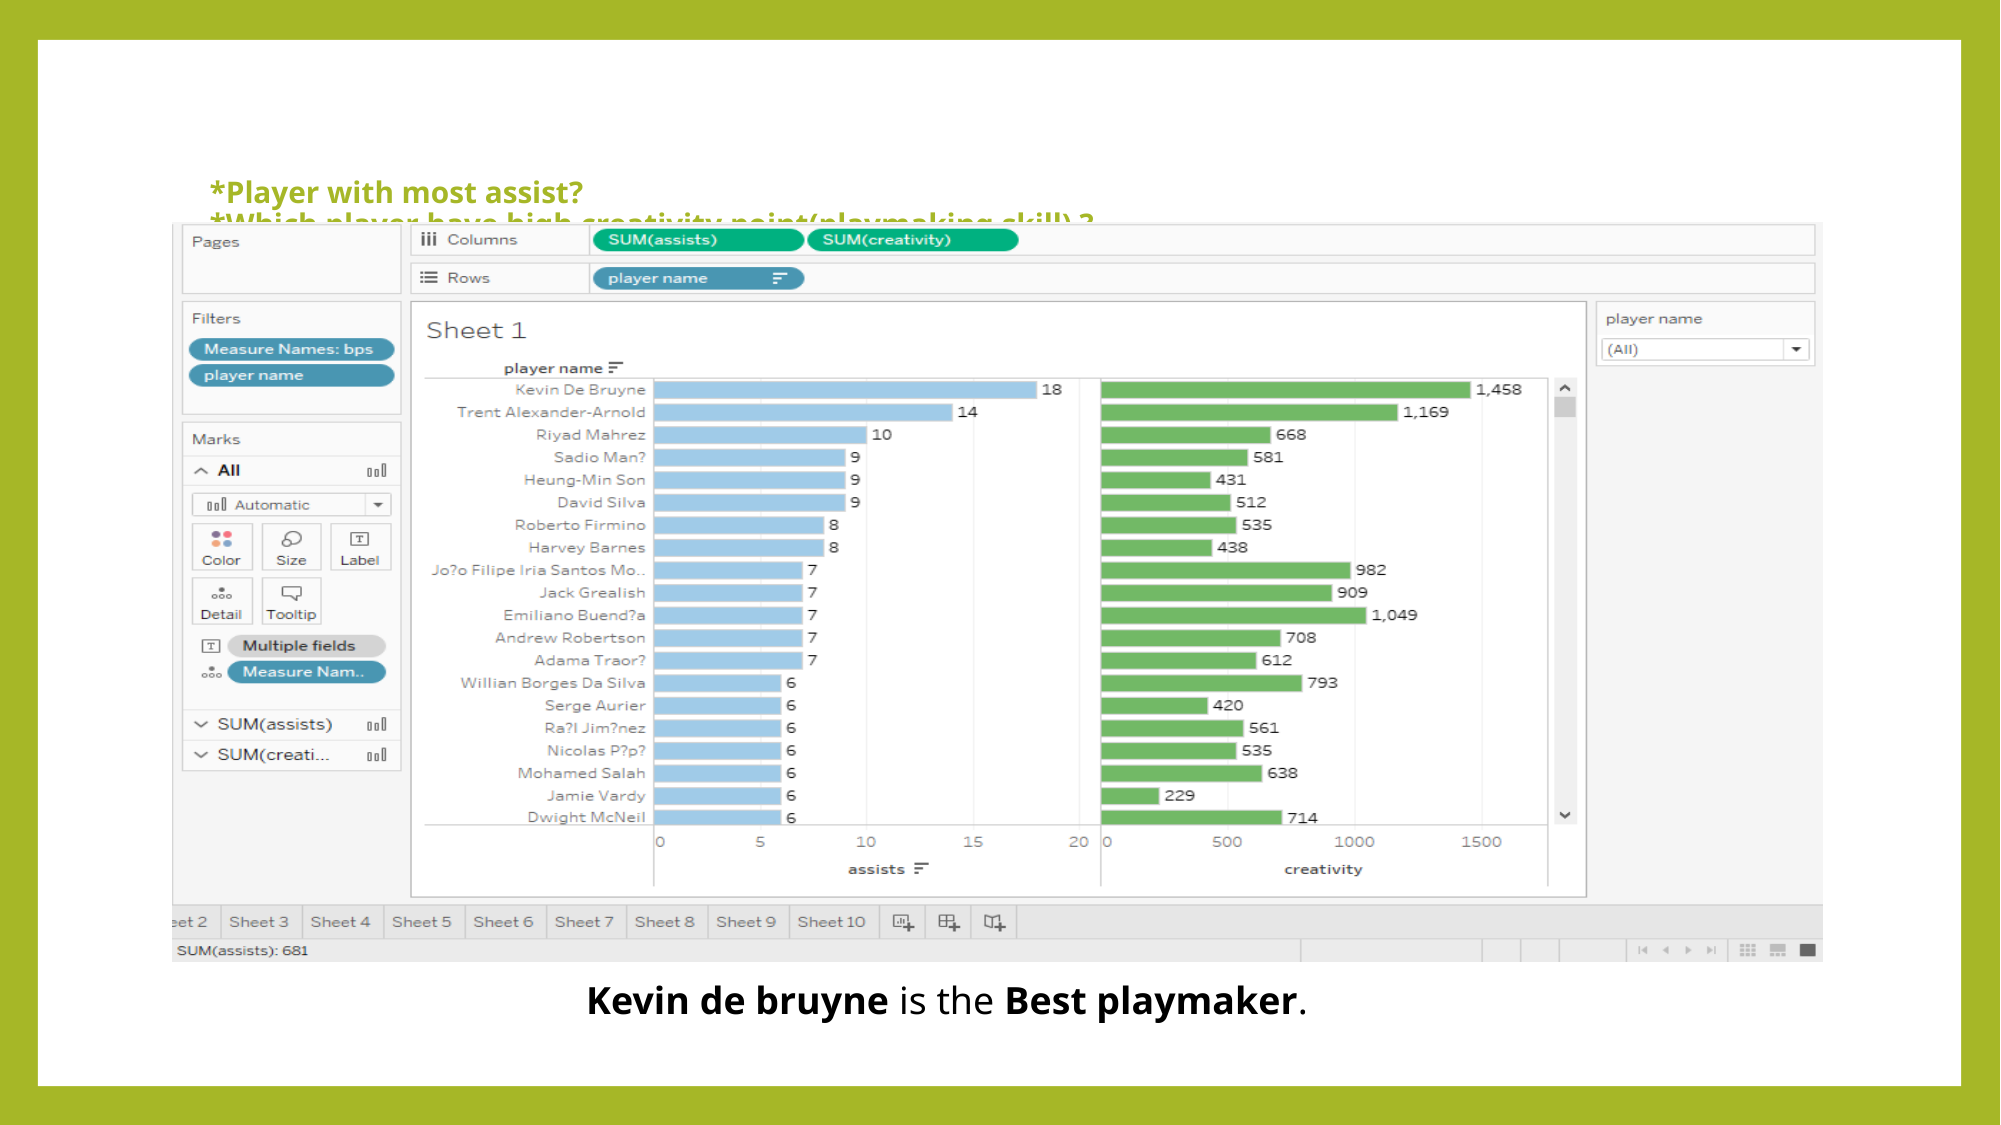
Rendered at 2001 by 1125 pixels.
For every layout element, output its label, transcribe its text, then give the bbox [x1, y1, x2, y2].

picture [172, 221, 1823, 962]
text_box Kevin de bruyne is the Best playmaker. [571, 969, 2000, 1030]
title *Player with most assist? *Which player have high creativity point(playmaking skill) ? [194, 169, 1815, 219]
